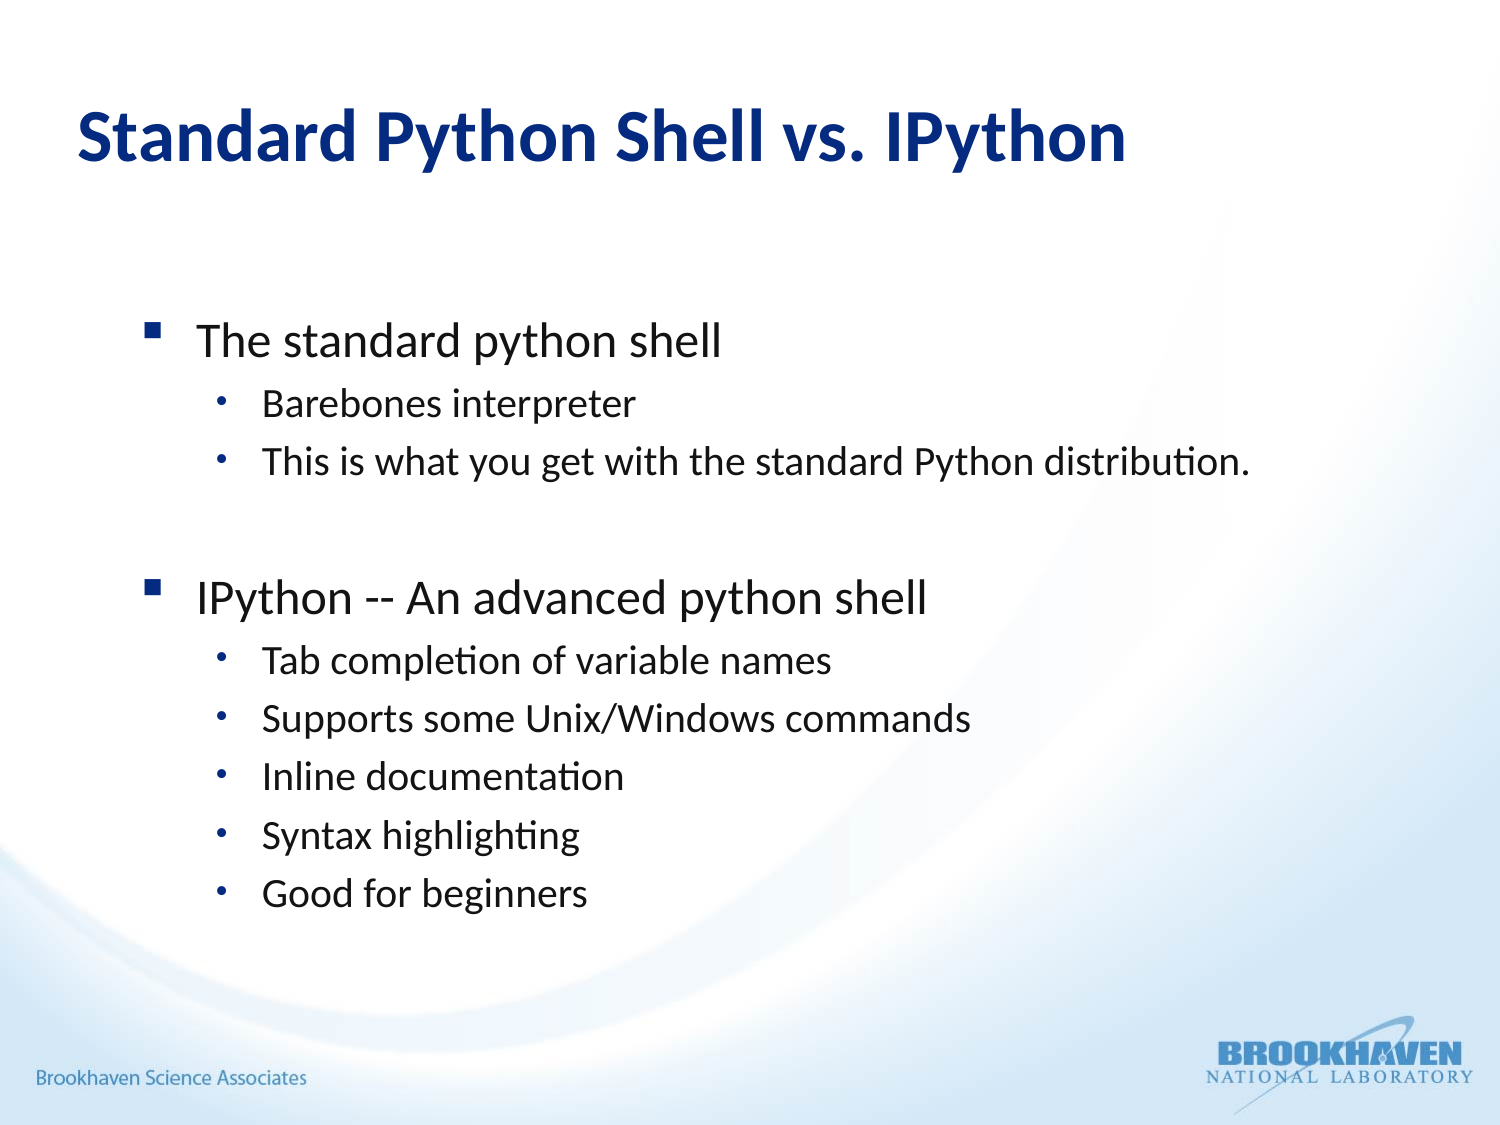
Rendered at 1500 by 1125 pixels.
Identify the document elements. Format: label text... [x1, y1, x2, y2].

title Standard Python Shell vs. IPython [62, 50, 1438, 229]
list The standard python shell Barebones interpreter This is what you get with the standard Python distribution. IPython -- An advanced python shell Tab completion of variable names Supports some Unix/Windows commands Inline documentation Syntax highlighting Good for beginners [125, 299, 1375, 938]
picture [0, 0, 1500, 1125]
